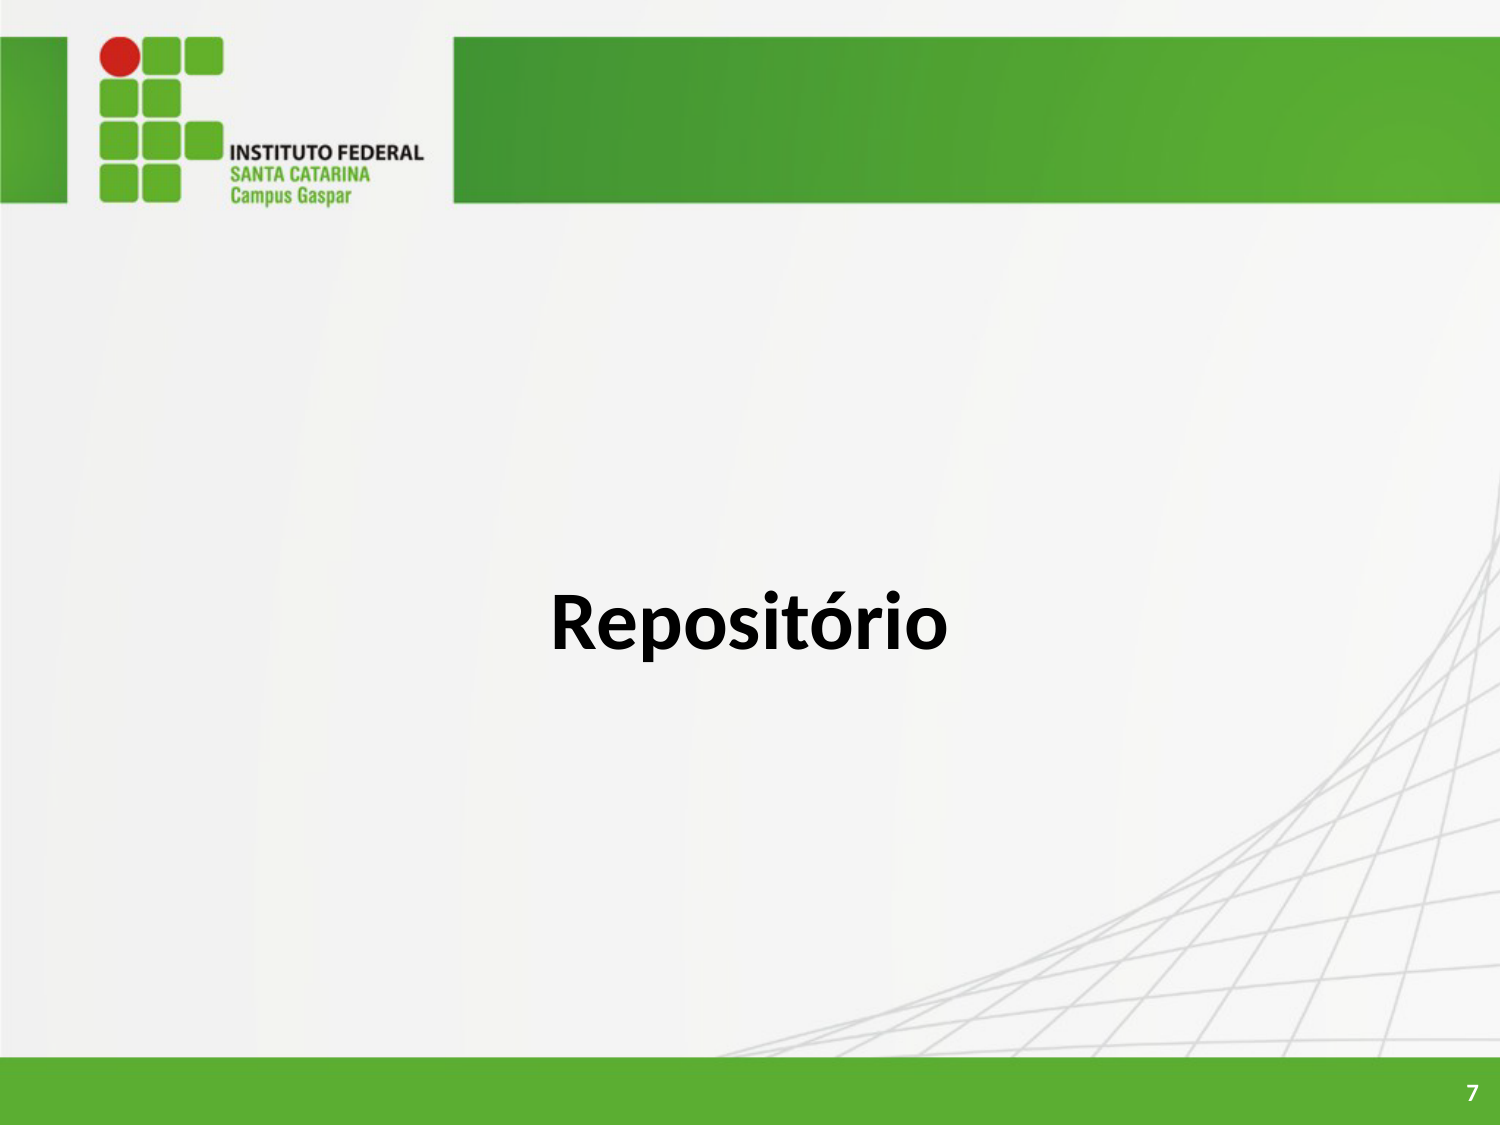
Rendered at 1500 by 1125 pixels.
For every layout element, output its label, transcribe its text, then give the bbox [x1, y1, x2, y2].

slide_number 7 [1144, 1061, 1495, 1122]
title Repositório [17, 504, 1483, 728]
picture [0, 0, 1500, 1125]
